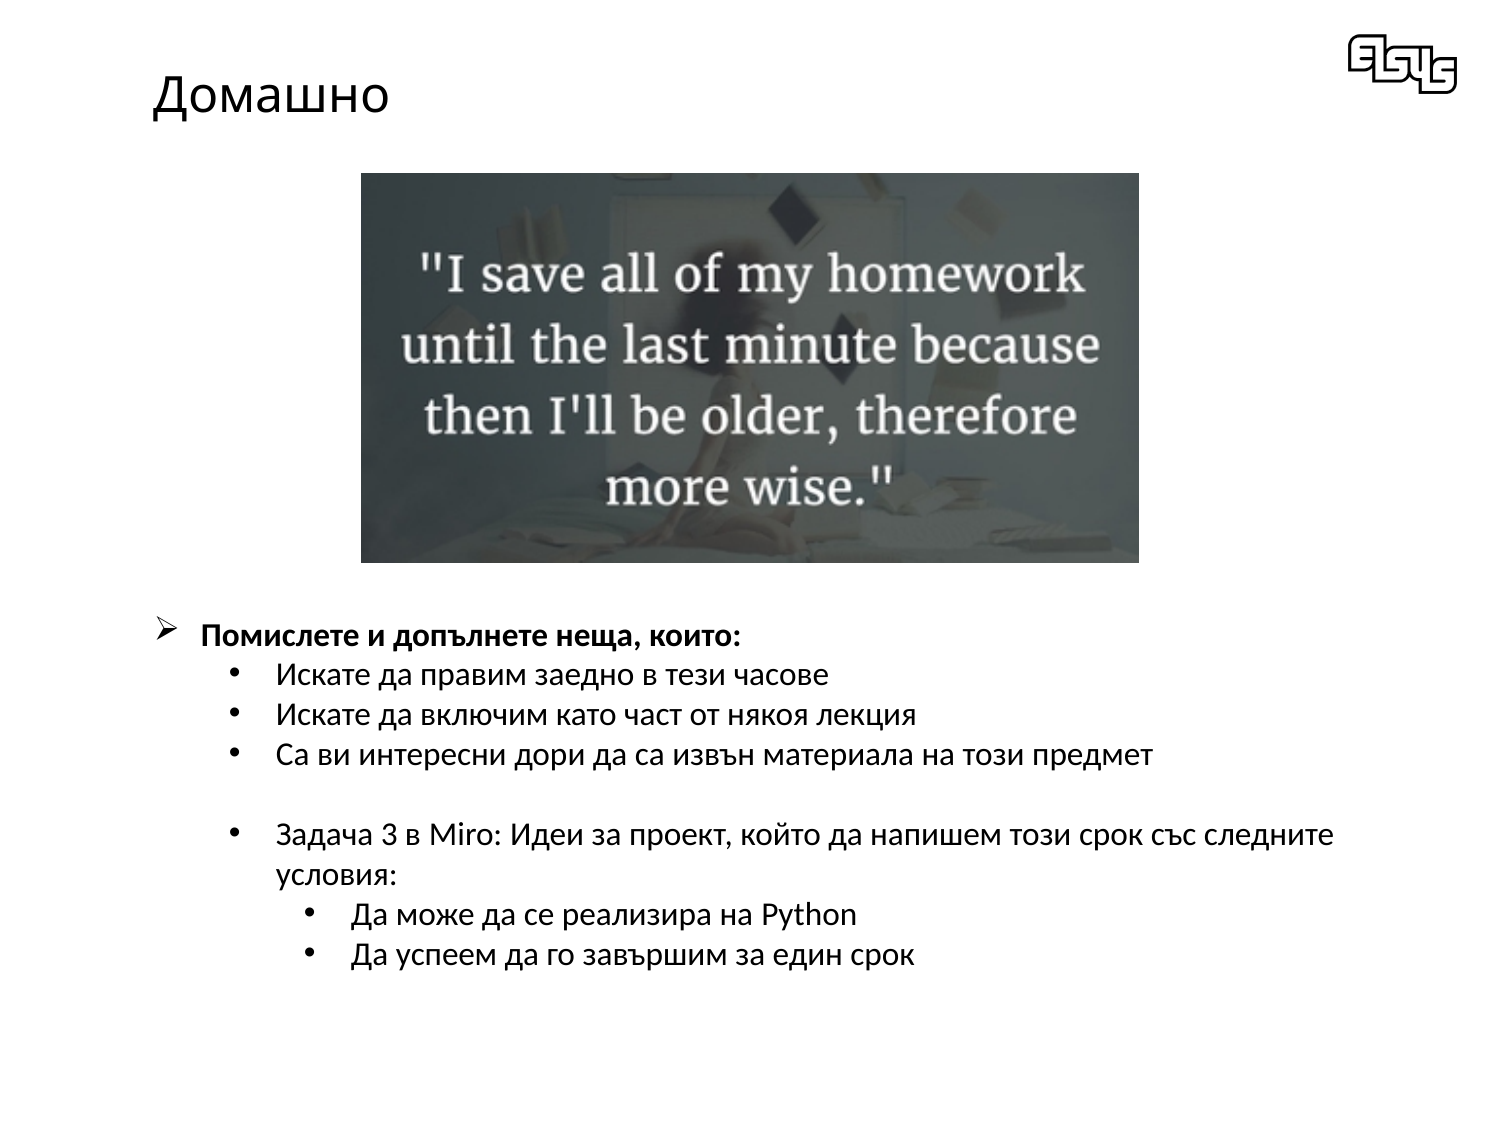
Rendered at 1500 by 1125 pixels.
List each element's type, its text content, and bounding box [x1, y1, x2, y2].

text_box Домашно [139, 55, 1447, 130]
picture [361, 173, 1139, 563]
picture [1348, 34, 1457, 94]
text_box Помислете и допълнете неща, които: Искате да правим заедно в тези часове Искате да включим като част от някоя лекция Са ви интересни дори да са извън материала на този предмет Задача 3 в Miro: Идеи за проект, който да напишем този срок със следните условия: Да може да се реализира на Python Да успеем да го завършим за един срок [139, 605, 1457, 980]
